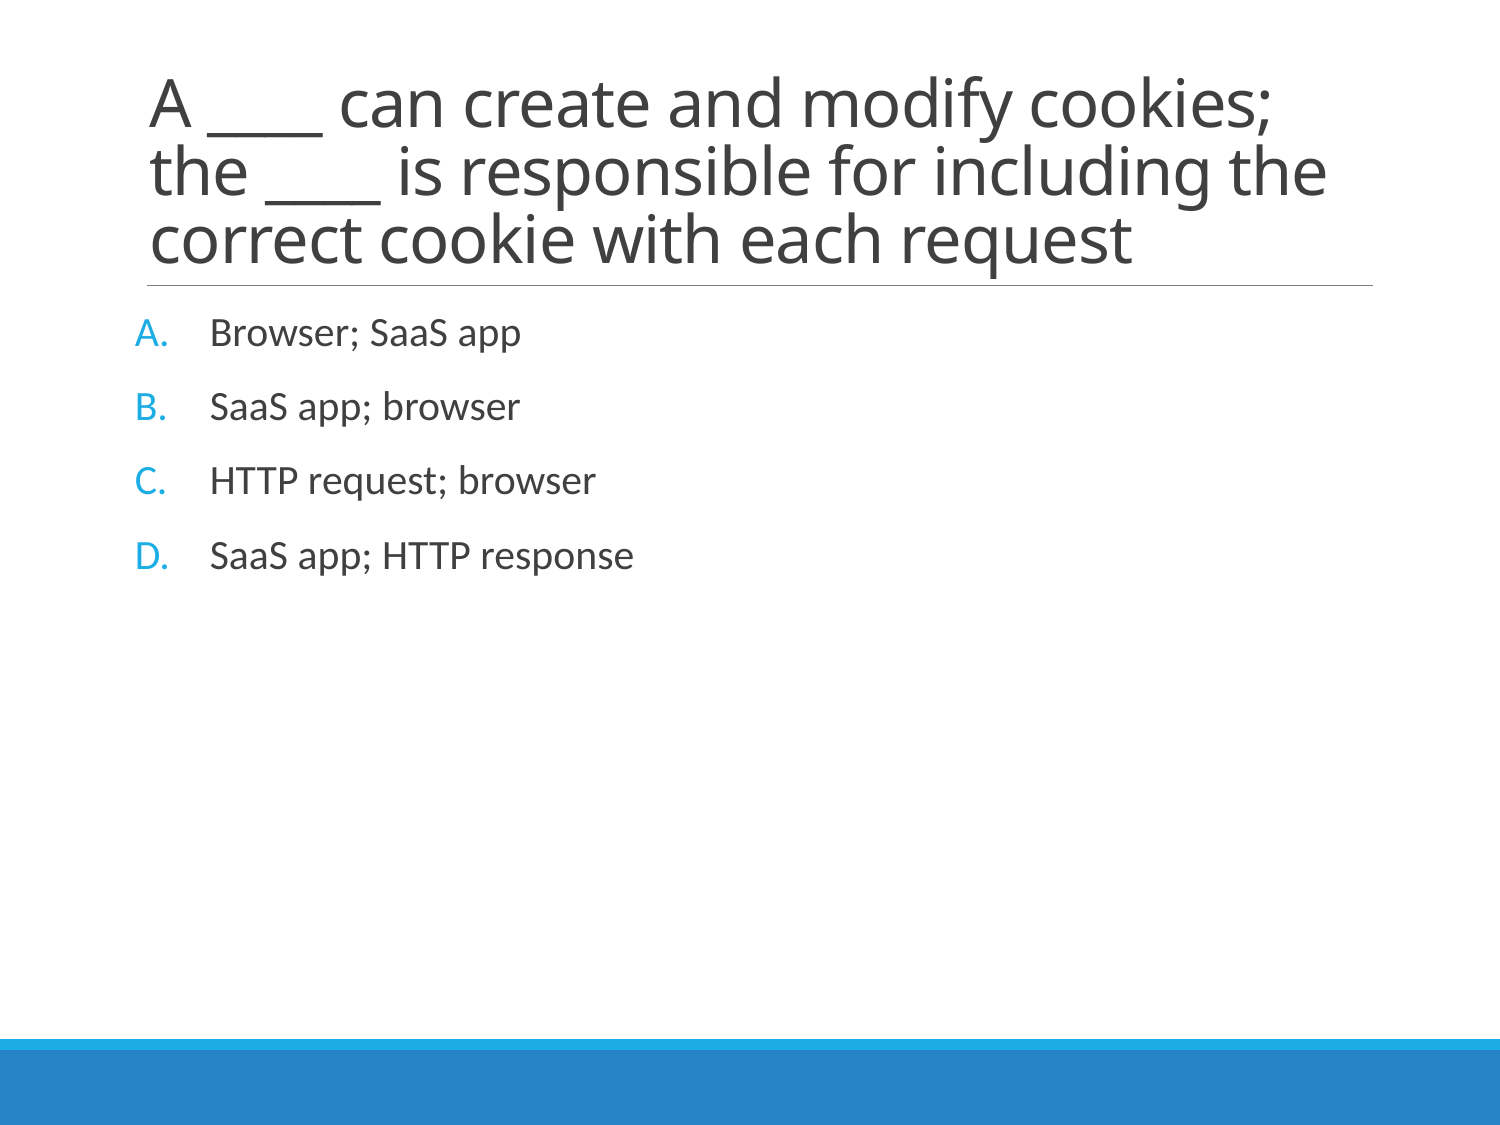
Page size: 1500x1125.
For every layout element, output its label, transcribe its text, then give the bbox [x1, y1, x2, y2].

title A ____ can create and modify cookies; the ____ is responsible for including the correct cookie with each request [134, 47, 1373, 285]
list Browser; SaaS app SaaS app; browser HTTP request; browser SaaS app; HTTP response [134, 302, 1373, 963]
